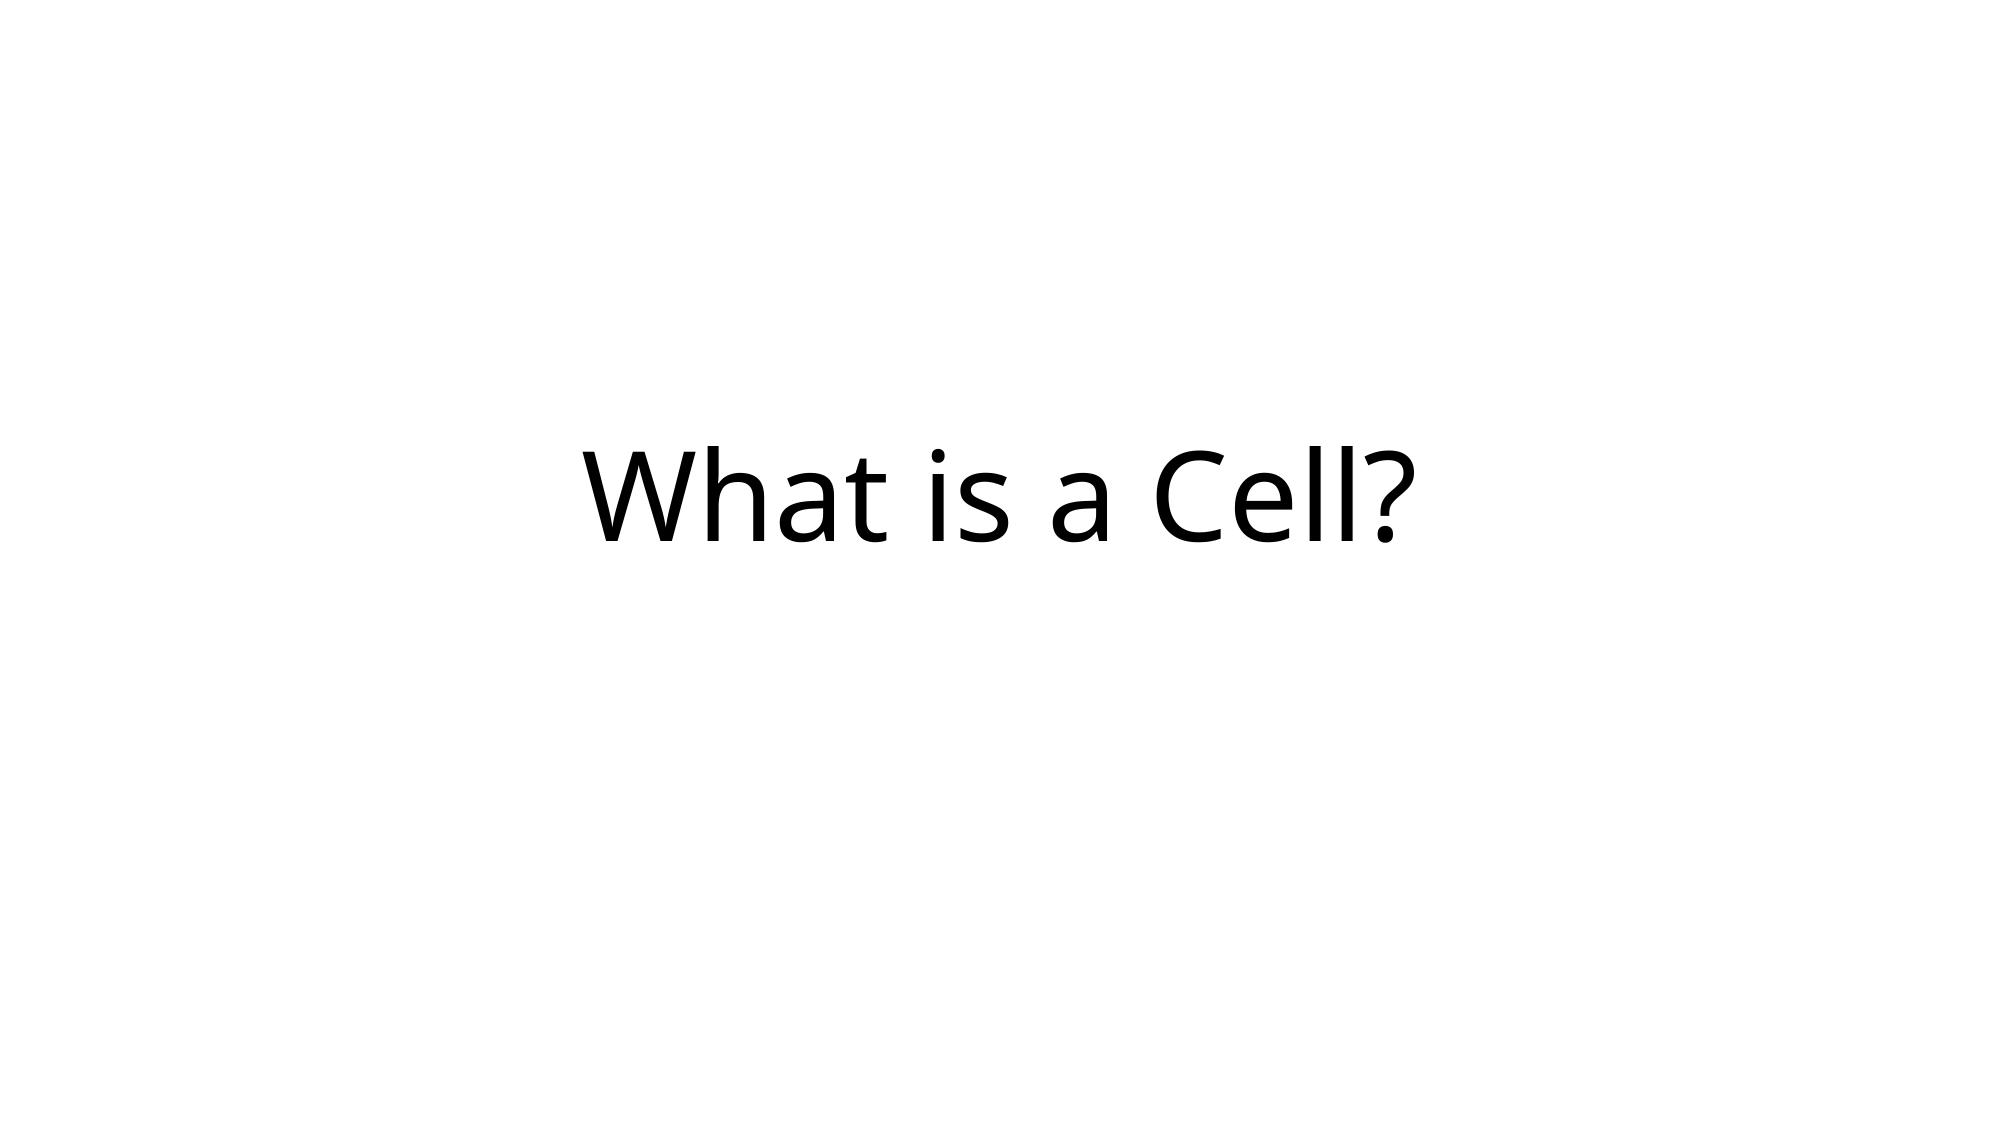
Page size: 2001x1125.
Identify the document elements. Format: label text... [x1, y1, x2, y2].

title What is a Cell? [249, 184, 1750, 576]
